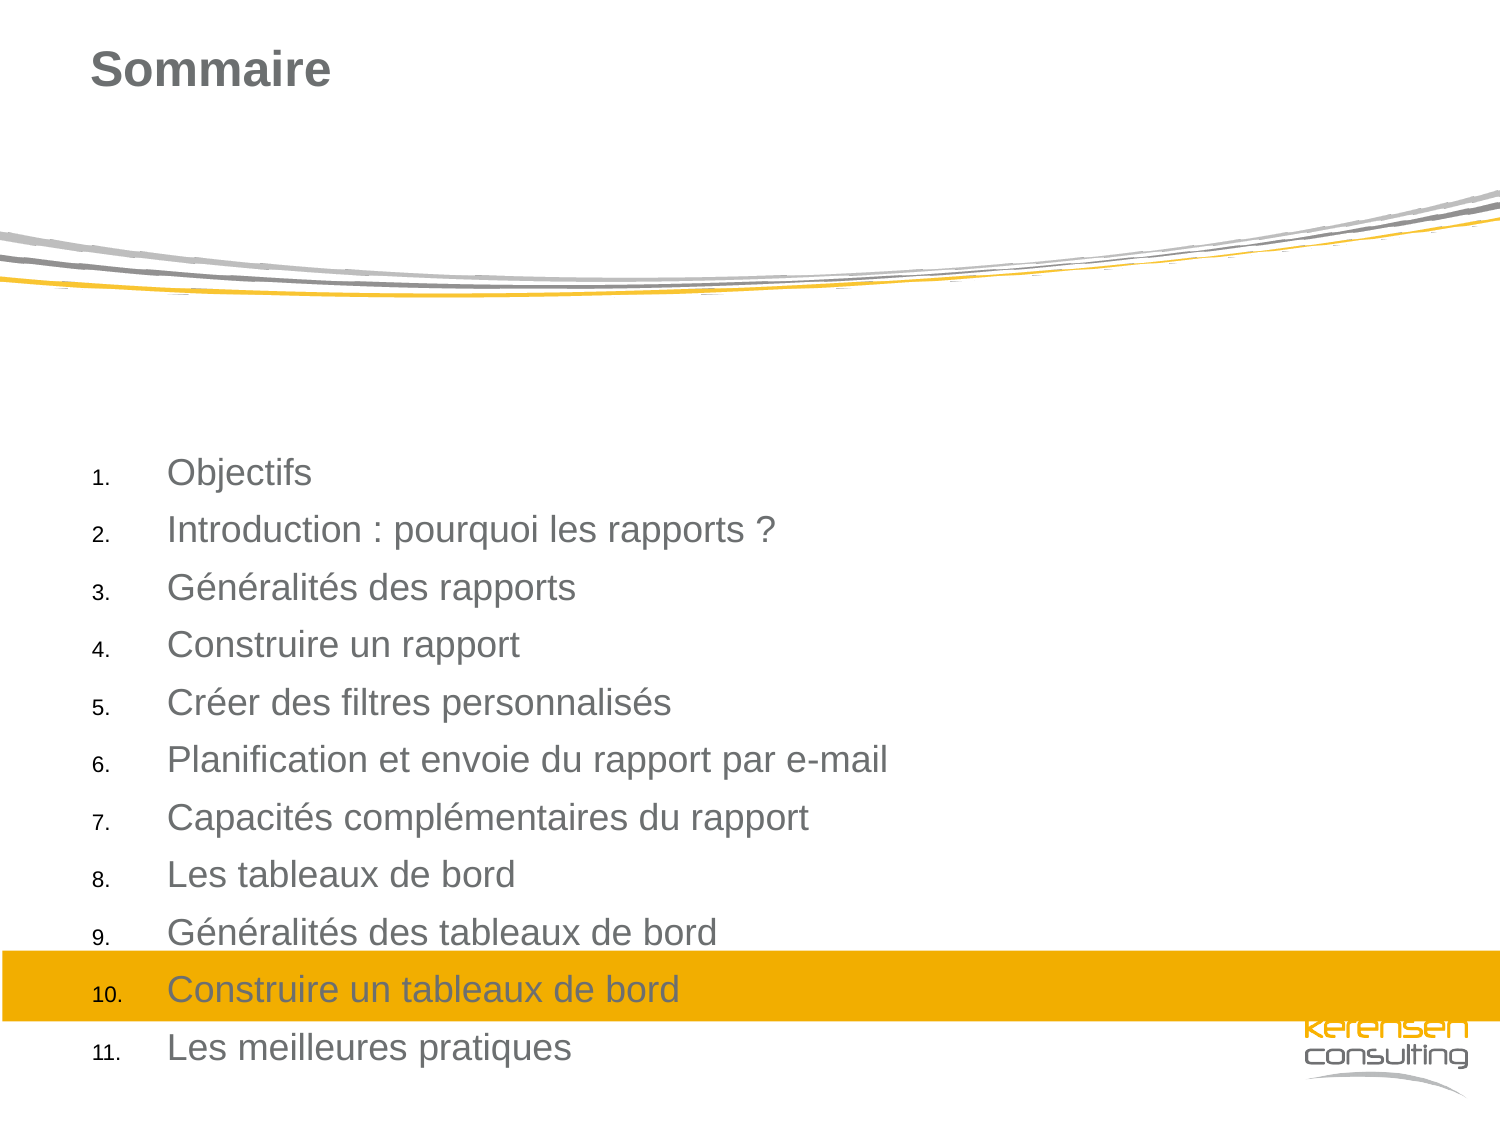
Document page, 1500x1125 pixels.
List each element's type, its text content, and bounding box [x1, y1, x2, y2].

title Sommaire [75, 19, 1223, 114]
picture [1305, 1023, 1468, 1099]
text_box [0, 948, 1500, 1023]
picture [0, 184, 1500, 441]
list Objectifs Introduction : pourquoi les rapports ? Généralités des rapports Construire un rapport Créer des filtres personnalisés Planification et envoie du rapport par e-mail Capacités complémentaires du rapport Les tableaux de bord Généralités des tableaux de bord Construire un tableaux de bord Les meilleures pratiques [76, 440, 1468, 986]
